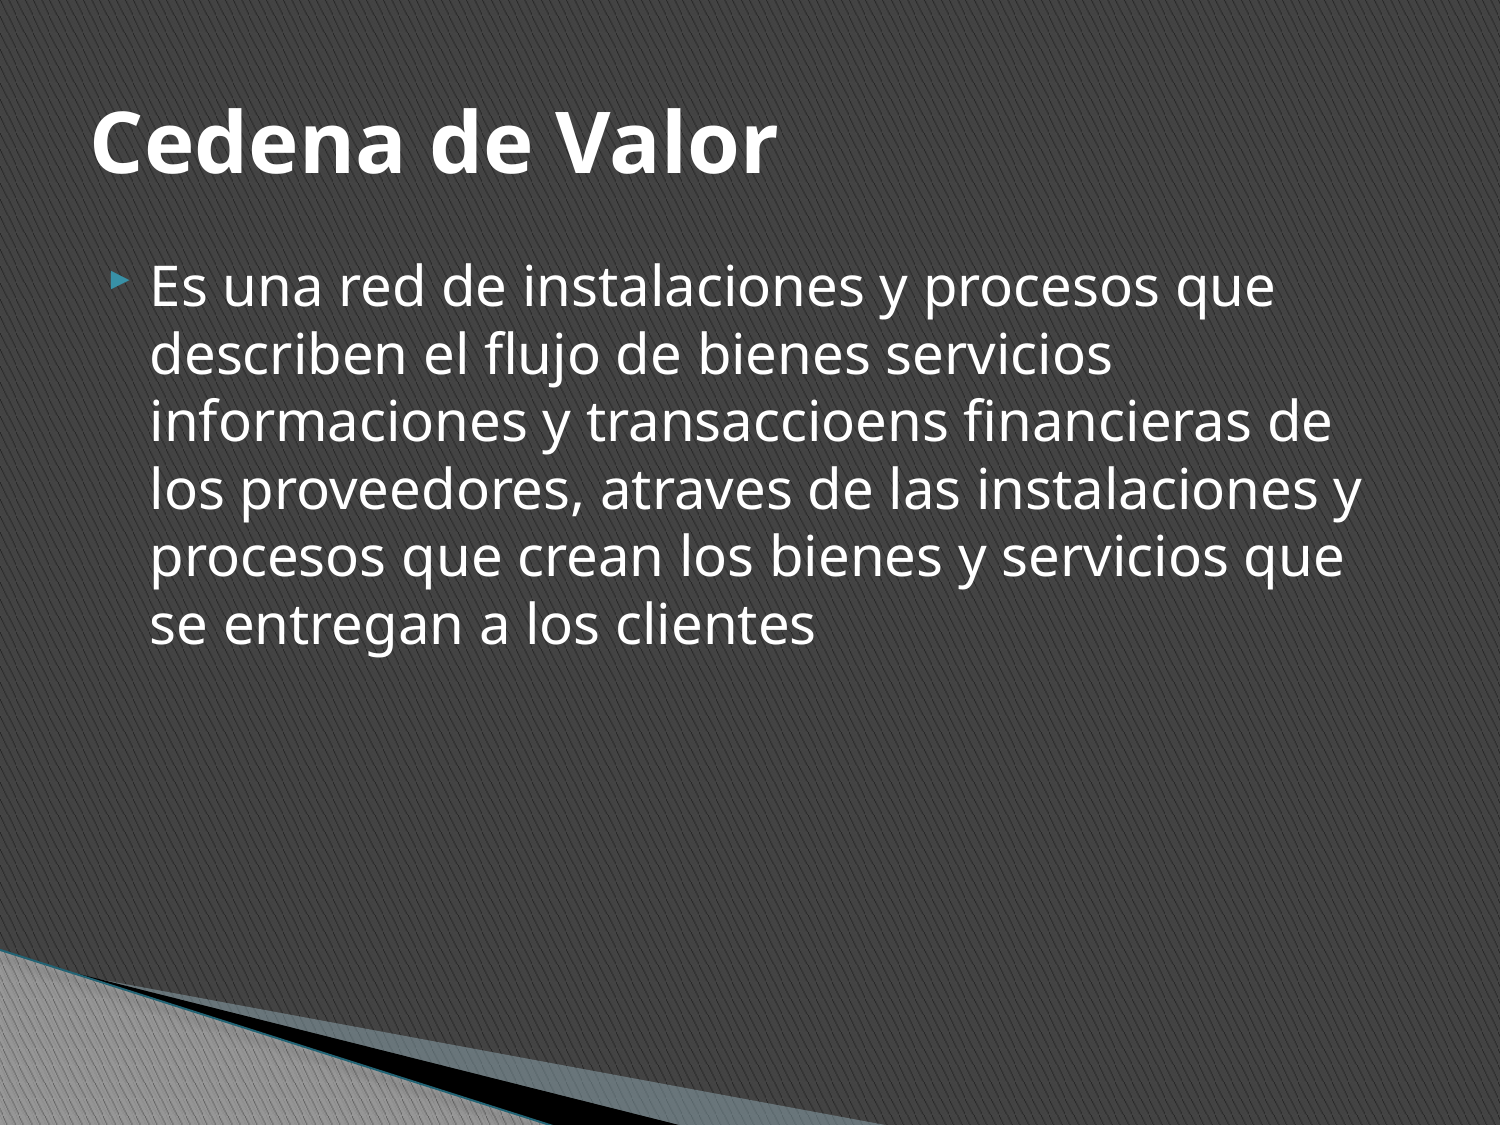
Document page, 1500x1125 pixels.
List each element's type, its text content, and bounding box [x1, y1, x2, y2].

title Cedena de Valor [75, 45, 1425, 233]
list Es una red de instalaciones y procesos que describen el flujo de bienes servicios informaciones y transaccioens financieras de los proveedores, atraves de las instalaciones y procesos que crean los bienes y servicios que se entregan a los clientes [75, 243, 1425, 986]
